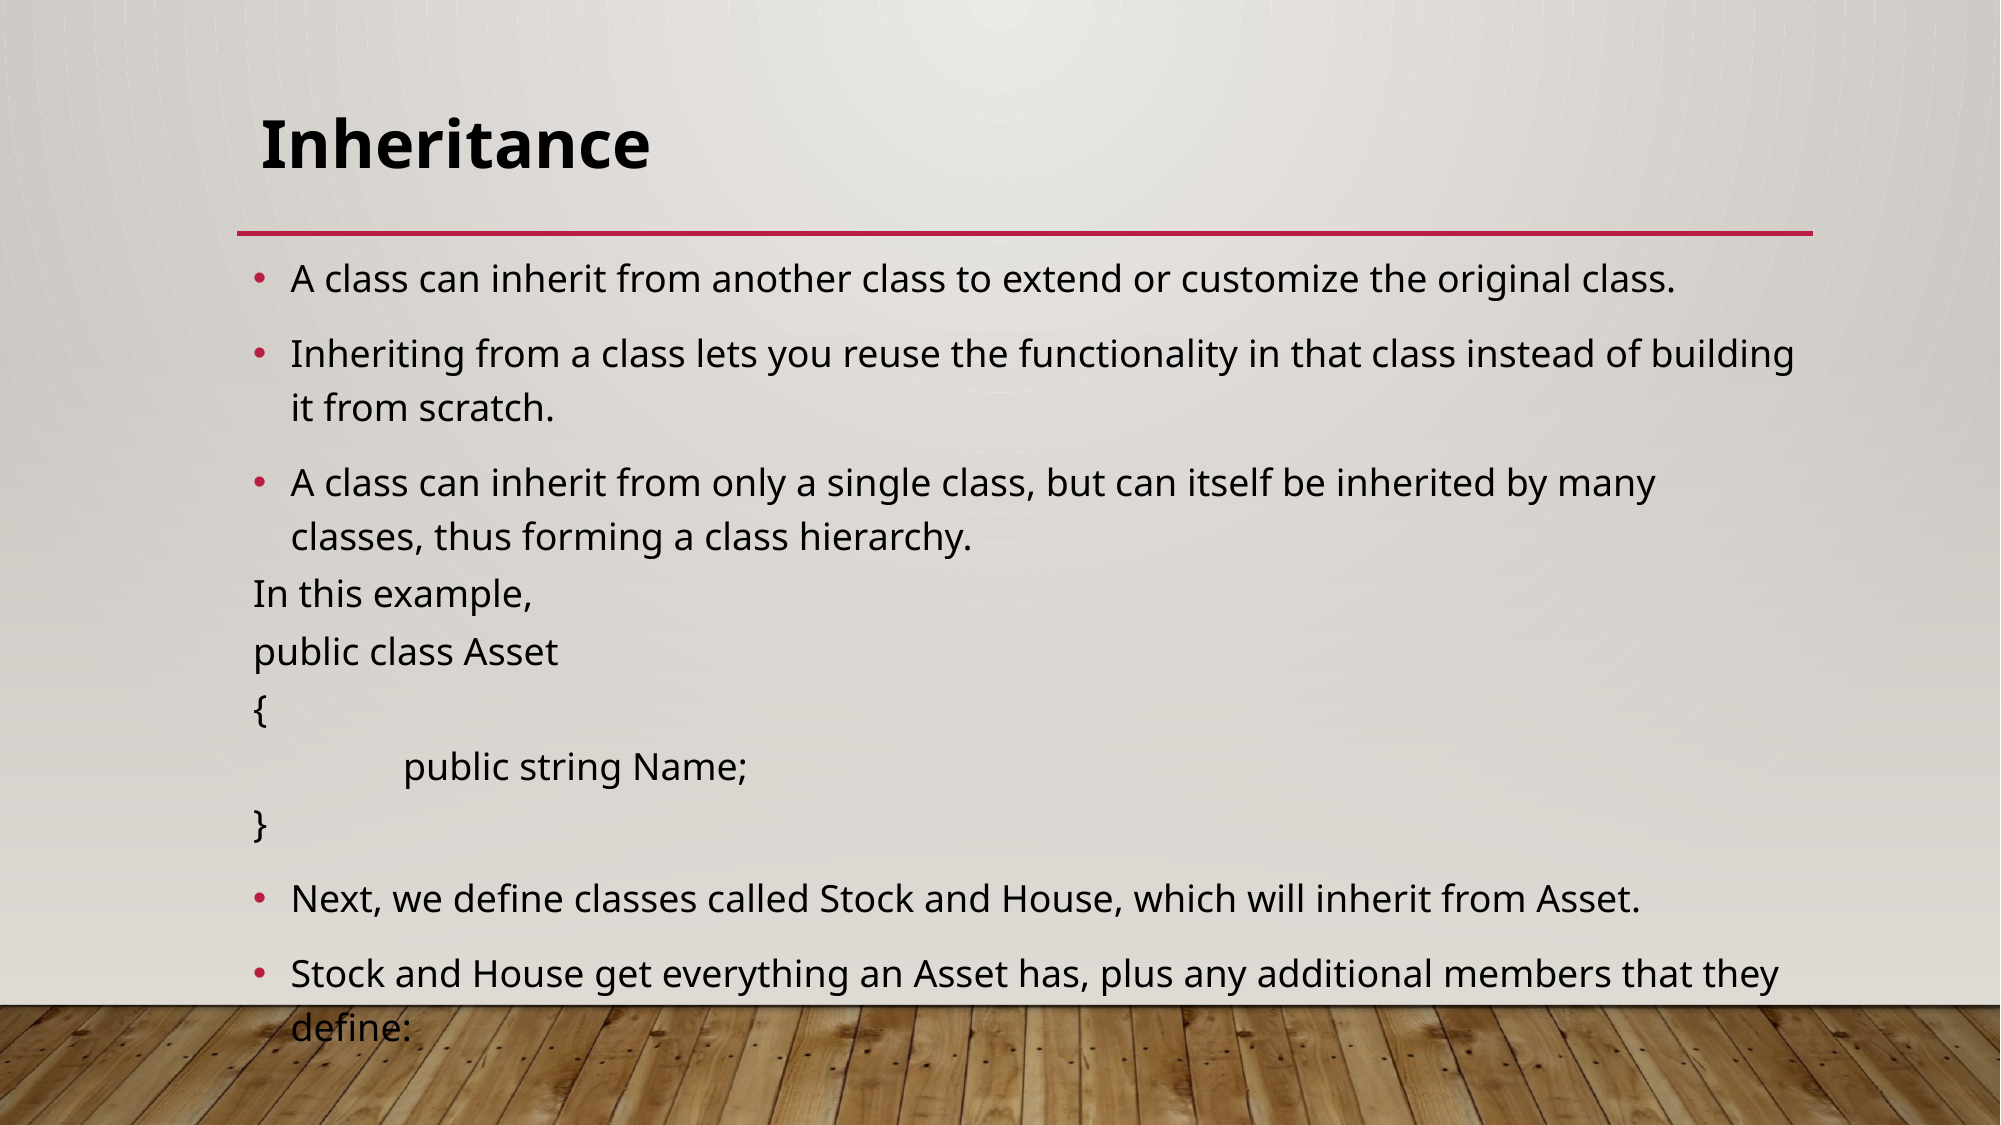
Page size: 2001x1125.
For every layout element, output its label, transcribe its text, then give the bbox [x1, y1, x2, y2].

list A class can inherit from another class to extend or customize the original class. Inheriting from a class lets you reuse the functionality in that class instead of building it from scratch. A class can inherit from only a single class, but can itself be inherited by many classes, thus forming a class hierarchy. In this example, public class Asset { public string Name; } Next, we define classes called Stock and House, which will inherit from Asset. Stock and House get everything an Asset has, plus any additional members that they define: [238, 238, 1814, 1002]
title Inheritance [246, 103, 1823, 229]
picture [0, 1005, 2000, 1125]
